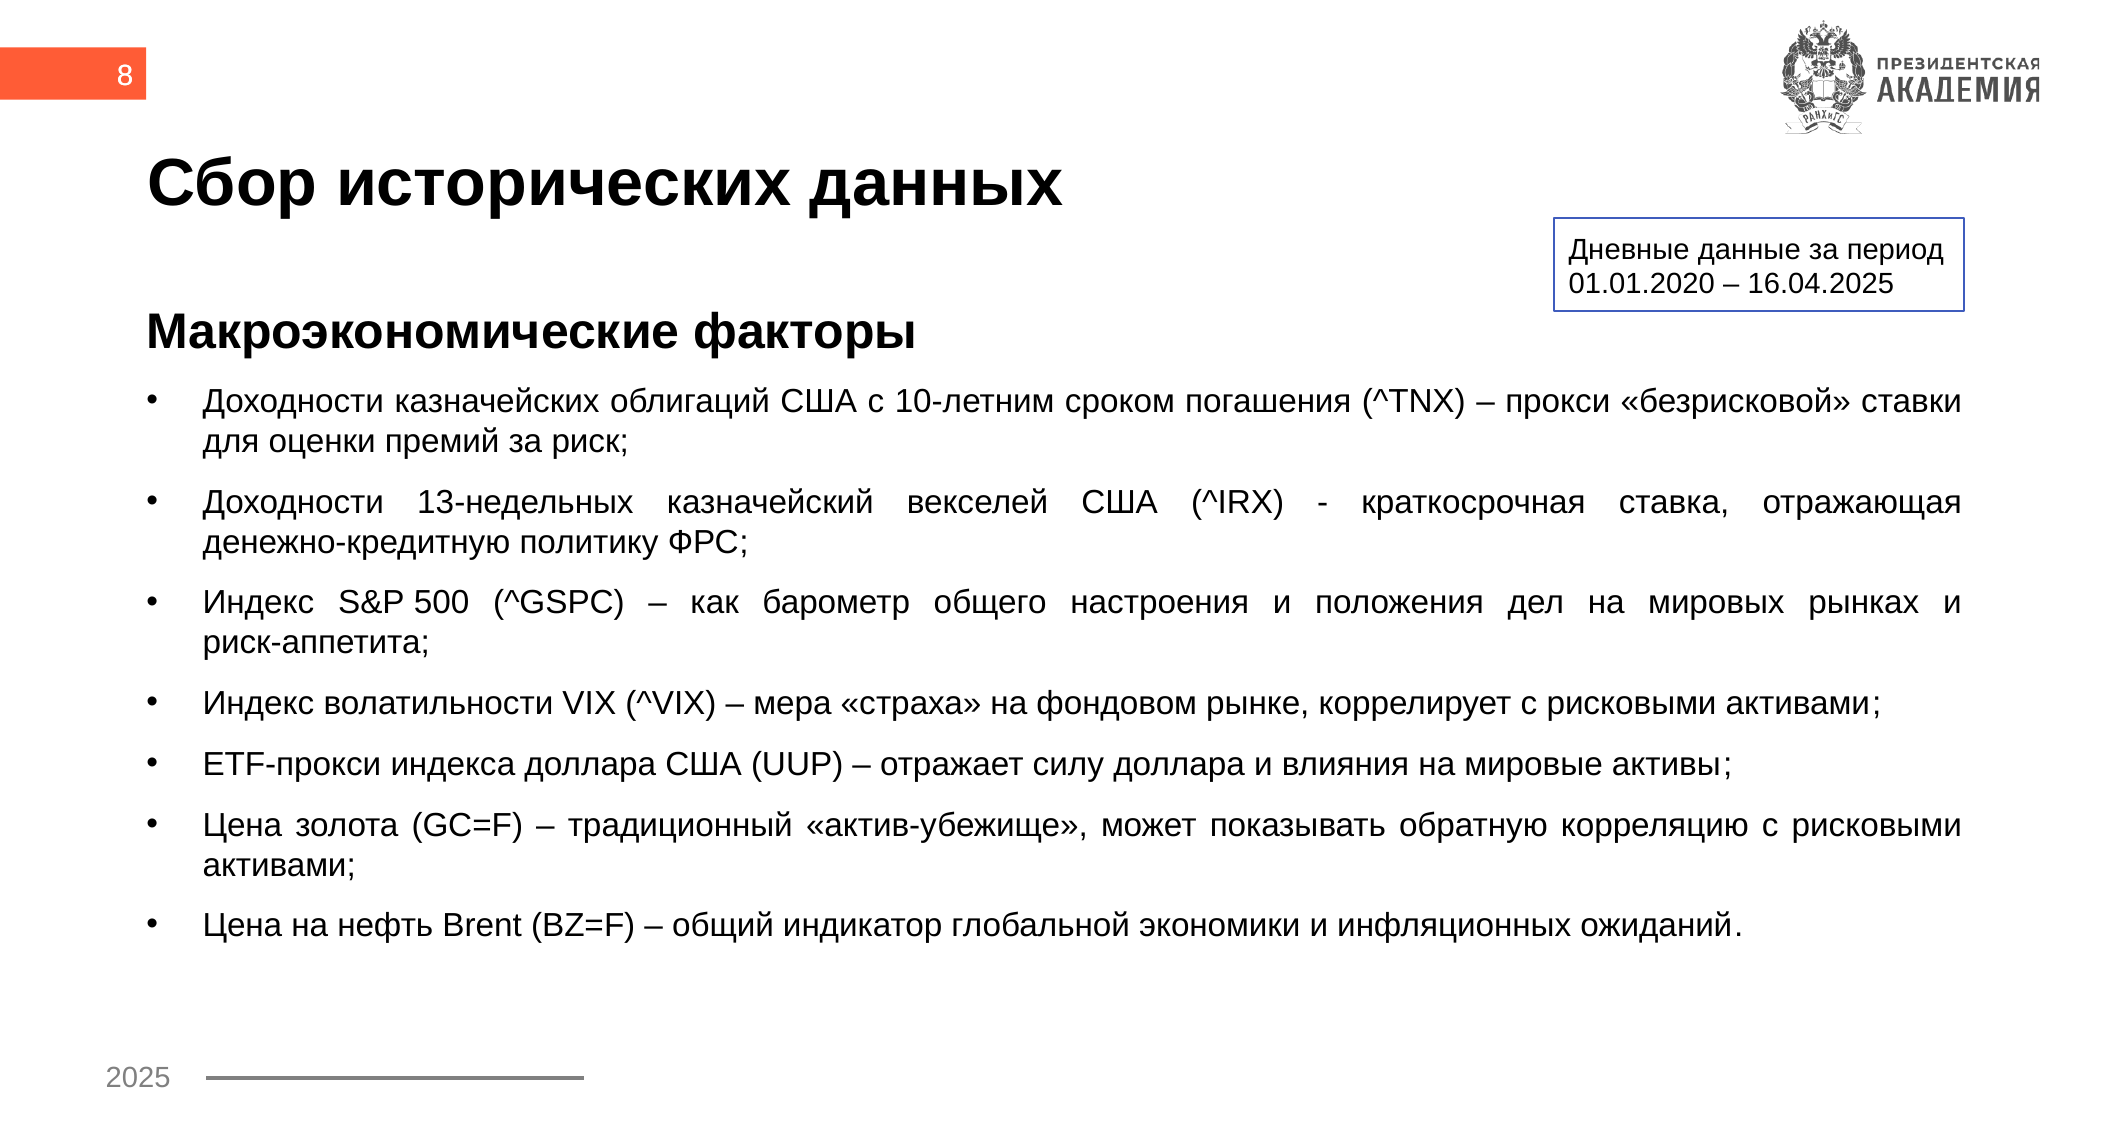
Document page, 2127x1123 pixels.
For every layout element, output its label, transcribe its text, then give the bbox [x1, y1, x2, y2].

picture [1780, 20, 2040, 134]
slide_number 8 [27, 43, 149, 104]
title Сбор исторических данных [147, 147, 1719, 265]
list Макроэкономические факторы Доходности казначейских облигаций США с 10-летним сроком погашения (^TNX) – прокси «безрисковой» ставки для оценки премий за риск; Доходности 13‑недельных казначейский векселей США (^IRX) - краткосрочная ставка, отражающая денежно‑кредитную политику ФРС; Индекс S&P 500 (^GSPC) – как барометр общего настроения и положения дел на мировых рынках и риск‑аппетита; Индекс волатильности VIX (^VIX) – мера «страха» на фондовом рынке, коррелирует с рисковыми активами; ETF‑прокси индекса доллара США (UUP) – отражает силу доллара и влияния на мировые активы; Цена золота (GC=F) – традиционный «актив-убежище», может показывать обратную корреляцию с рисковыми активами; Цена на нефть Brent (BZ=F) – общий индикатор глобальной экономики и инфляционных ожиданий. [146, 298, 1965, 1066]
text_box Дневные данные за период 01.01.2020 – 16.04.2025 [1553, 218, 1965, 312]
